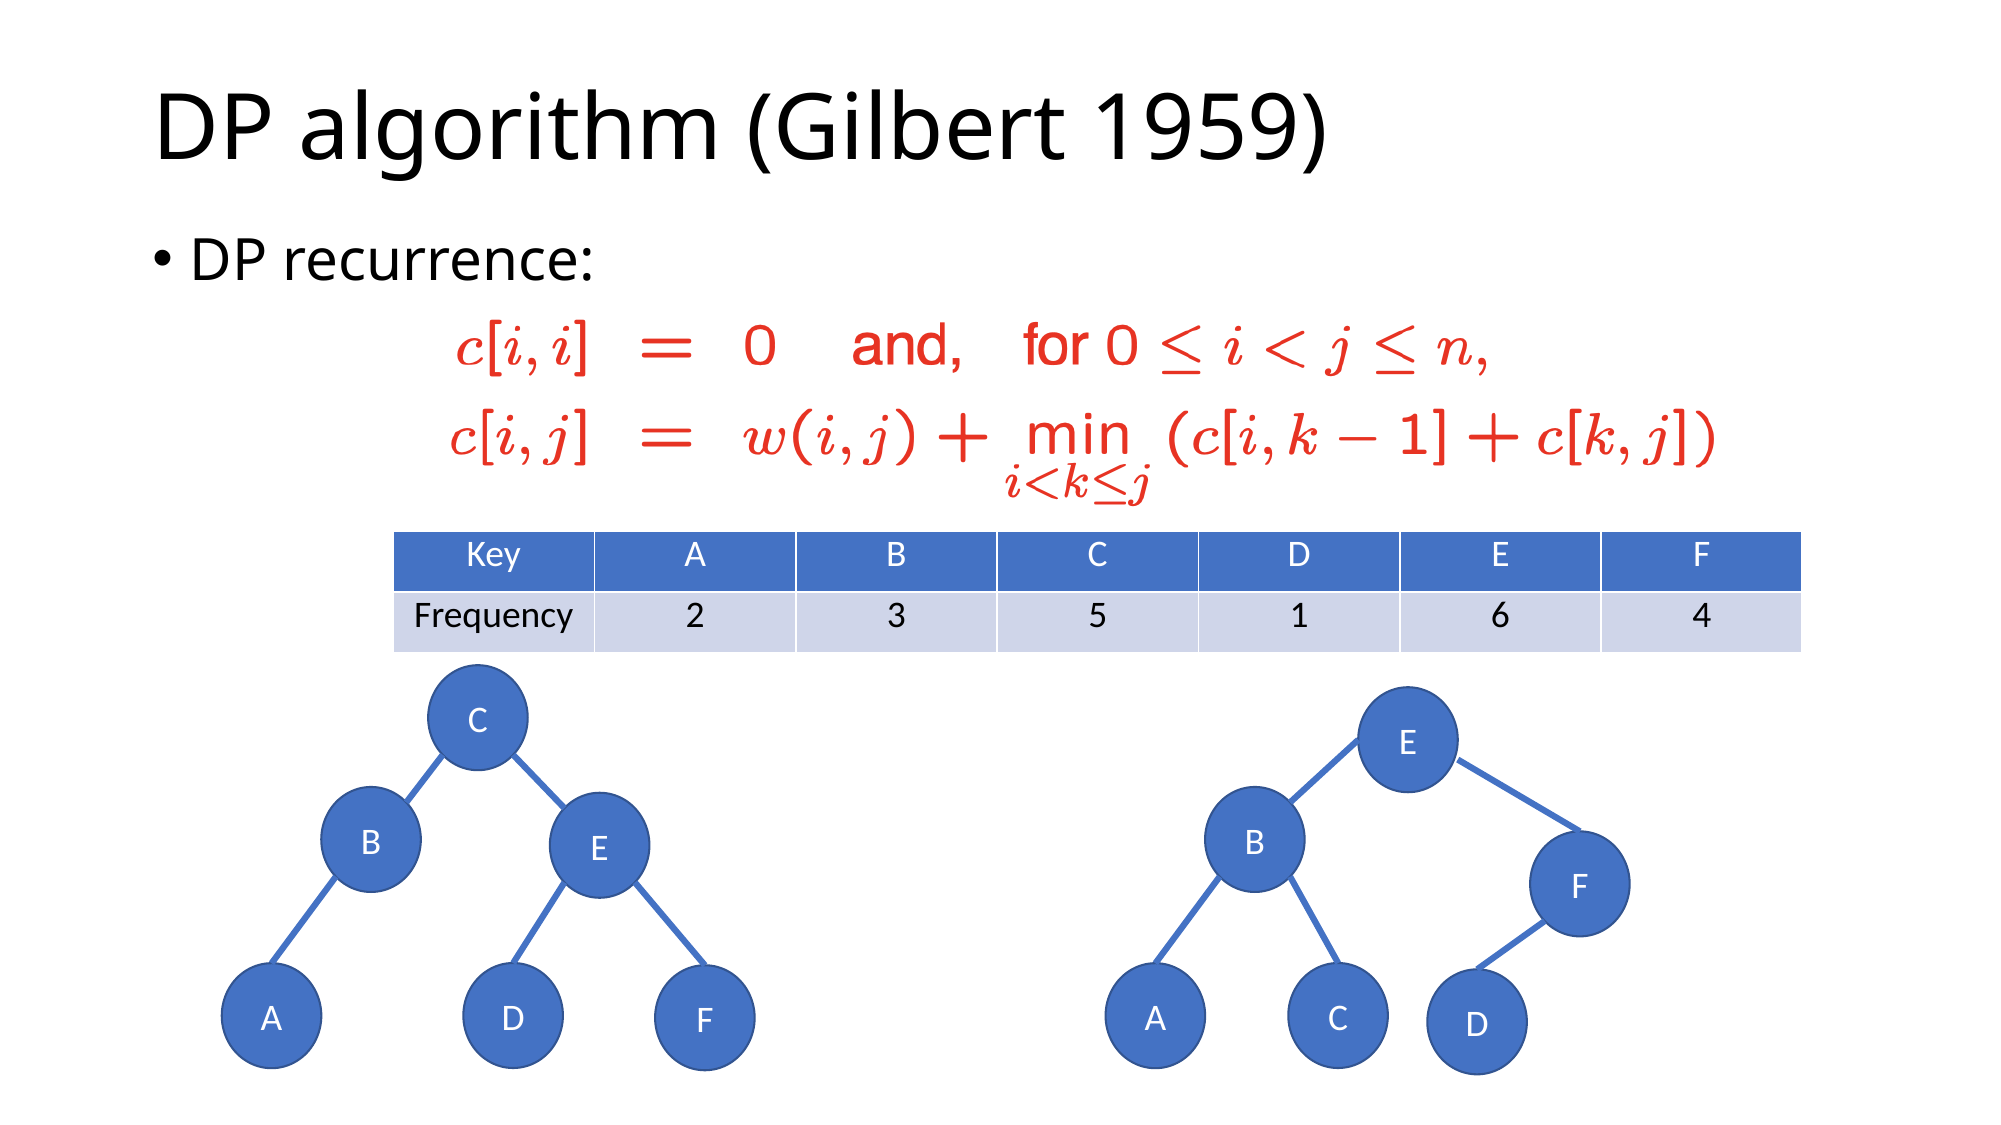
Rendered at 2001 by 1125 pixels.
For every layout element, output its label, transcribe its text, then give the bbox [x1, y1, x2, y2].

table_header E [1401, 533, 1600, 591]
text_box D [462, 962, 564, 1070]
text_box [513, 882, 565, 964]
text_box C [1287, 962, 1389, 1070]
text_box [1290, 739, 1359, 803]
text_box A [220, 962, 323, 1070]
table_header A [595, 533, 795, 591]
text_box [406, 754, 443, 803]
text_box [634, 882, 705, 966]
text_box B [320, 785, 422, 894]
picture [424, 297, 1739, 533]
text_box F [1529, 830, 1631, 938]
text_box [1477, 920, 1545, 970]
text_box B [1204, 785, 1306, 894]
text_box F [654, 964, 756, 1072]
table_header C [998, 533, 1198, 591]
table_cell 3 [797, 593, 996, 652]
text_box C [427, 664, 529, 772]
text_box E [548, 791, 651, 899]
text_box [1155, 876, 1220, 964]
text_box D [1426, 968, 1528, 1076]
list DP recurrence: [137, 222, 1863, 937]
table_cell 1 [1199, 593, 1399, 652]
table_cell 6 [1401, 593, 1600, 652]
text_box E [1357, 686, 1459, 794]
table_cell 4 [1602, 593, 1801, 652]
table_header F [1602, 532, 1801, 591]
table_header Key [394, 532, 594, 591]
text_box A [1104, 962, 1207, 1070]
title DP algorithm (Gilbert 1959) [137, 21, 1863, 222]
table_cell Frequency [394, 593, 594, 652]
table_cell 2 [595, 593, 795, 652]
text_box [1290, 876, 1339, 964]
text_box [513, 754, 565, 809]
table_cell 5 [998, 593, 1198, 652]
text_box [1457, 759, 1580, 832]
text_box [271, 876, 336, 964]
table_header D [1199, 533, 1399, 591]
table_header B [797, 533, 996, 591]
